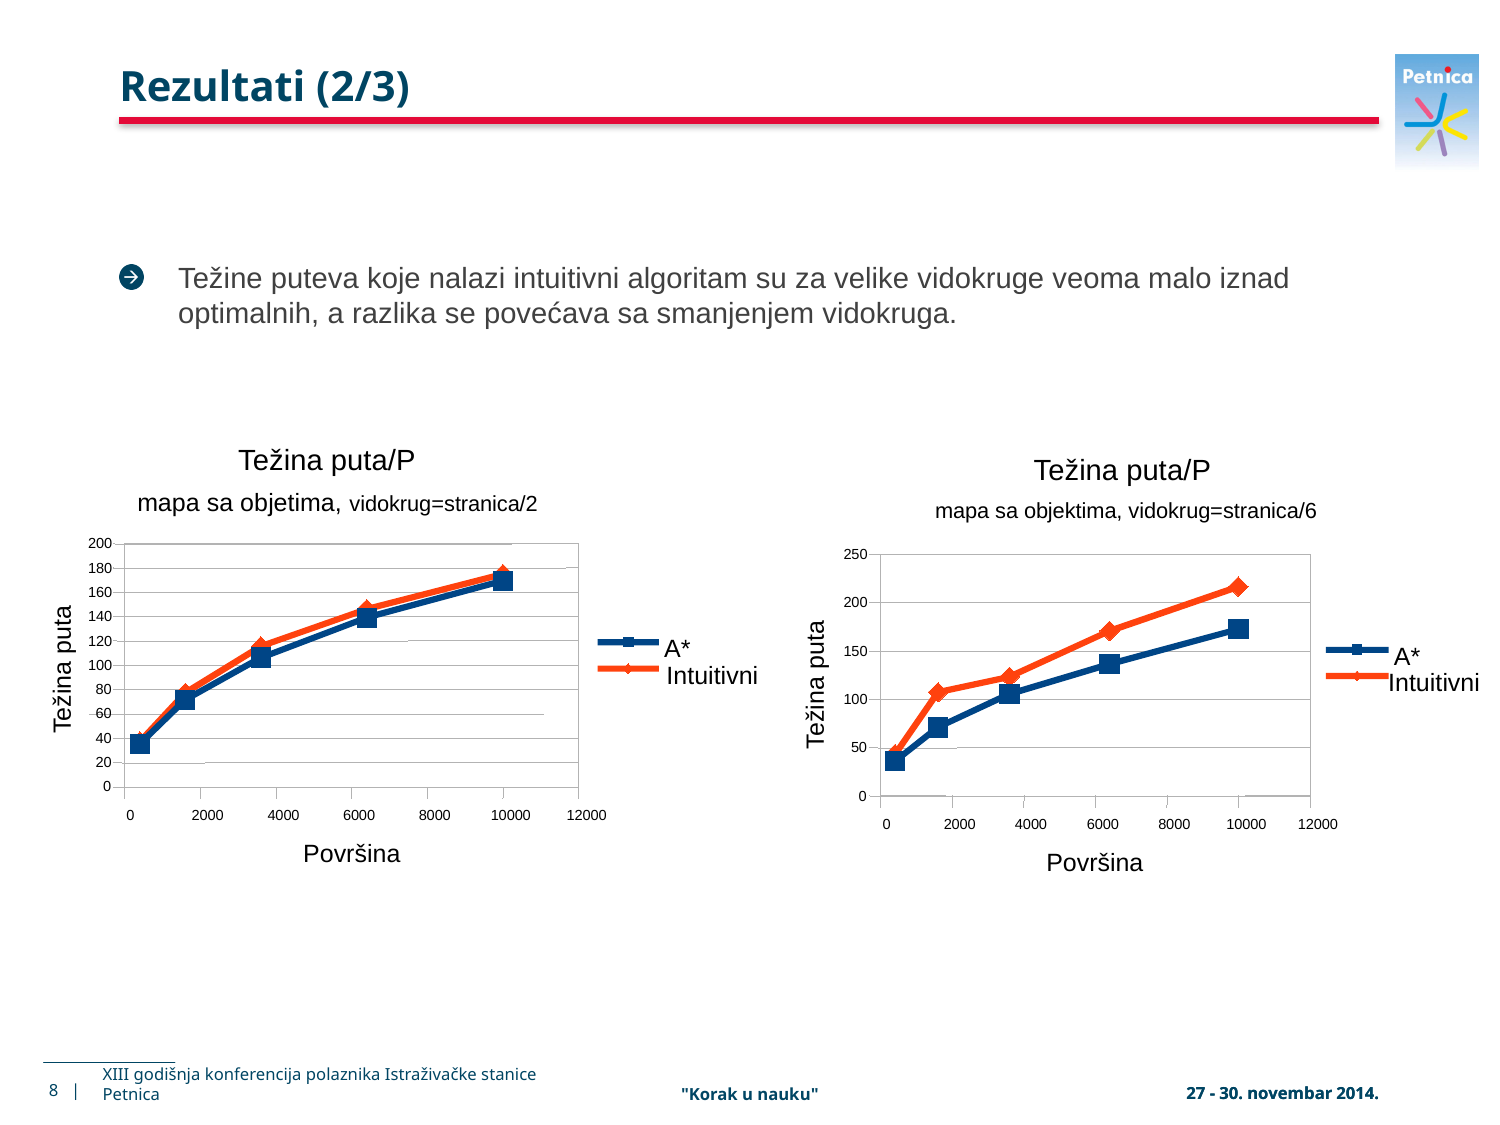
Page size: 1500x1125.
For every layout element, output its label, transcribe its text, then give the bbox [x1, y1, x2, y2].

picture [119, 264, 126, 271]
slide_number 8 | [8, 1067, 89, 1103]
footer XIII godišnja konferencija polaznika Istraživačke stanice Petnica [102, 1068, 572, 1104]
title Rezultati (2/3) [119, 54, 1380, 110]
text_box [9, 415, 771, 895]
picture [137, 264, 144, 271]
text_box Težine puteva koje nalazi intuitivni algoritam su za velike vidokruge veoma malo iznad optimalnih, a razlika se povećava sa smanjenjem vidokruga. [119, 259, 1378, 424]
picture [1395, 54, 1479, 172]
picture [119, 283, 126, 290]
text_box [739, 425, 1479, 906]
slide_number "Korak u nauku" [575, 1067, 925, 1104]
picture [137, 283, 144, 290]
